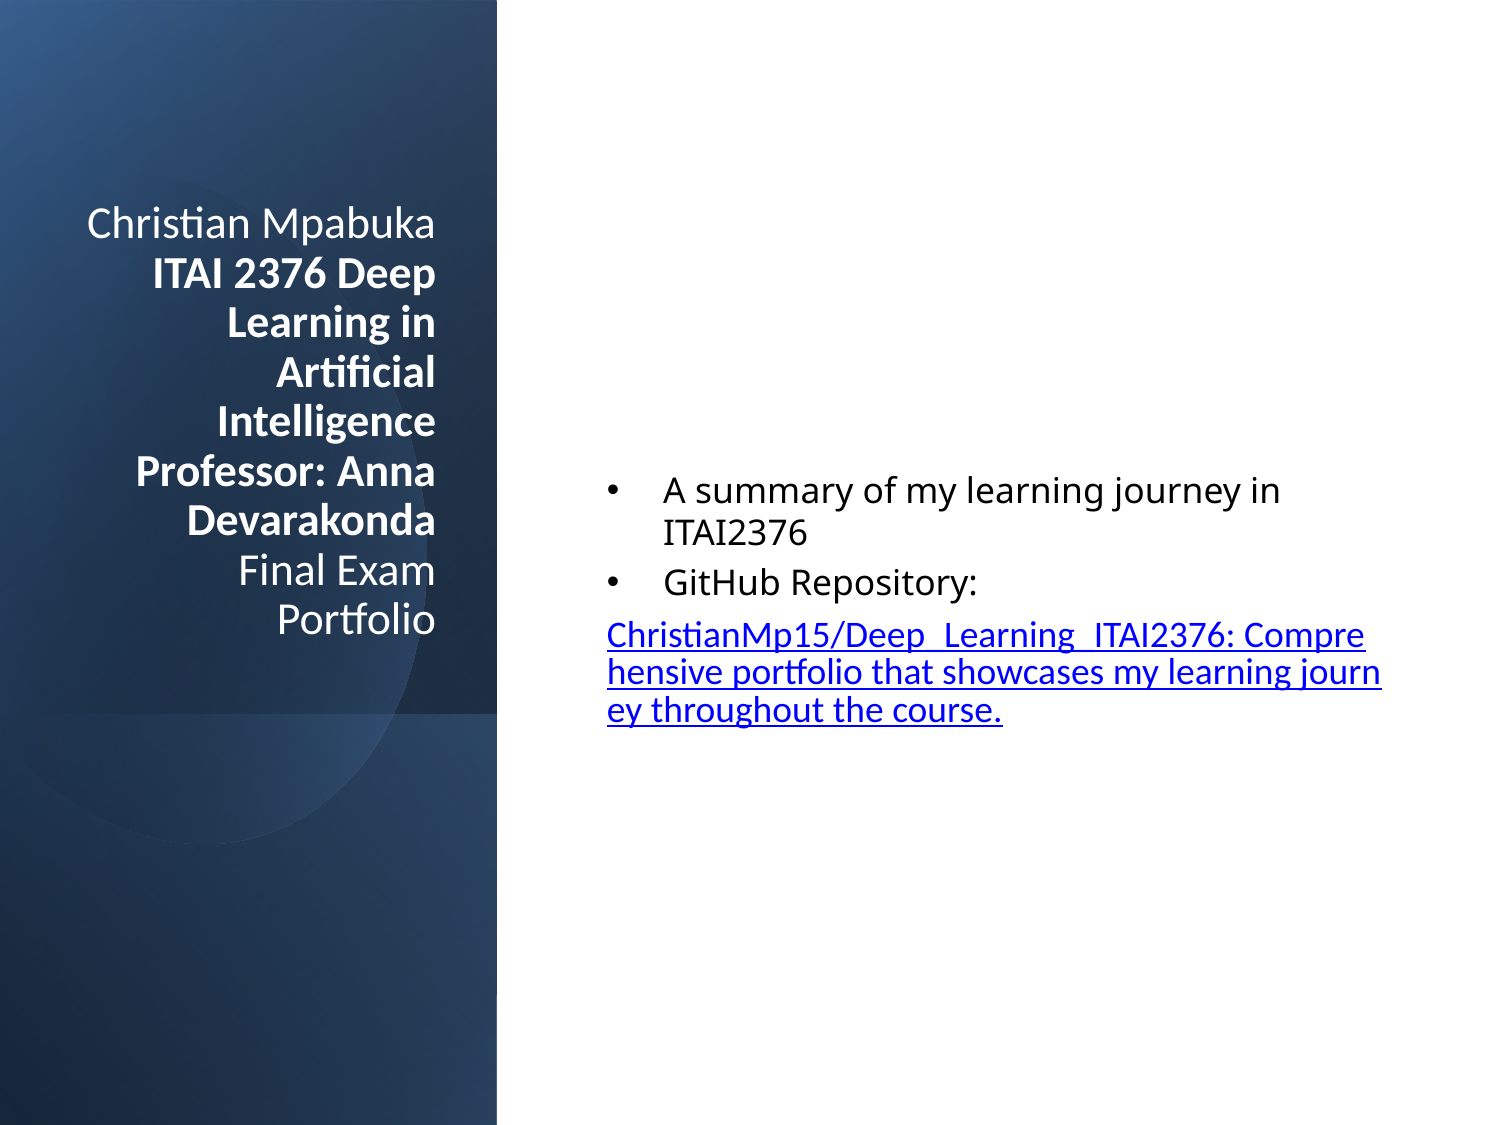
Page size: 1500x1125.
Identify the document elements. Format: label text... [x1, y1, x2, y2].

list A summary of my learning journey in ITAI2376 GitHub Repository: ChristianMp15/Deep_Learning_ITAI2376: Comprehensive portfolio that showcases my learning journey throughout the course. [591, 106, 1399, 1017]
text_box [499, 0, 1500, 1125]
text_box [0, 0, 499, 1125]
title Christian Mpabuka ITAI 2376 Deep Learning in Artificial Intelligence Professor: Anna Devarakonda Final Exam Portfolio [57, 96, 452, 652]
